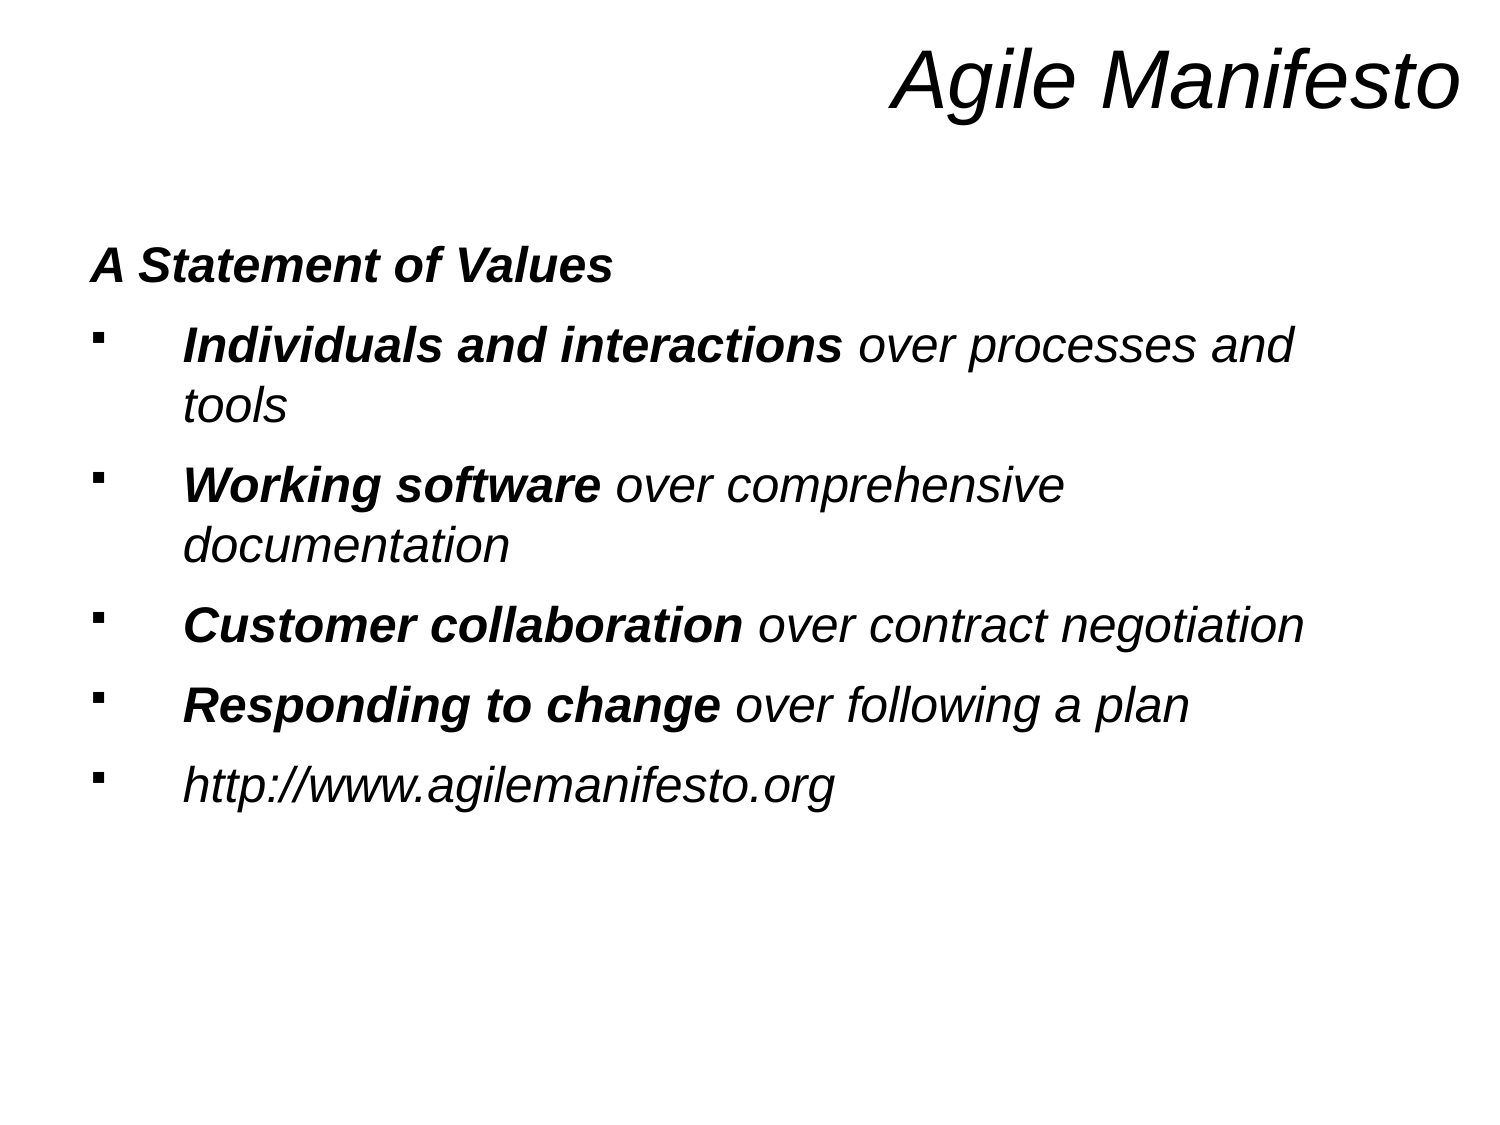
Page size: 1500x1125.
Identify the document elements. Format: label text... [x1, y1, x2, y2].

list A Statement of Values Individuals and interactions over processes and tools Working software over comprehensive documentation Customer collaboration over contract negotiation Responding to change over following a plan http://www.agilemanifesto.org [74, 224, 1388, 951]
title Agile Manifesto [324, 0, 1500, 163]
